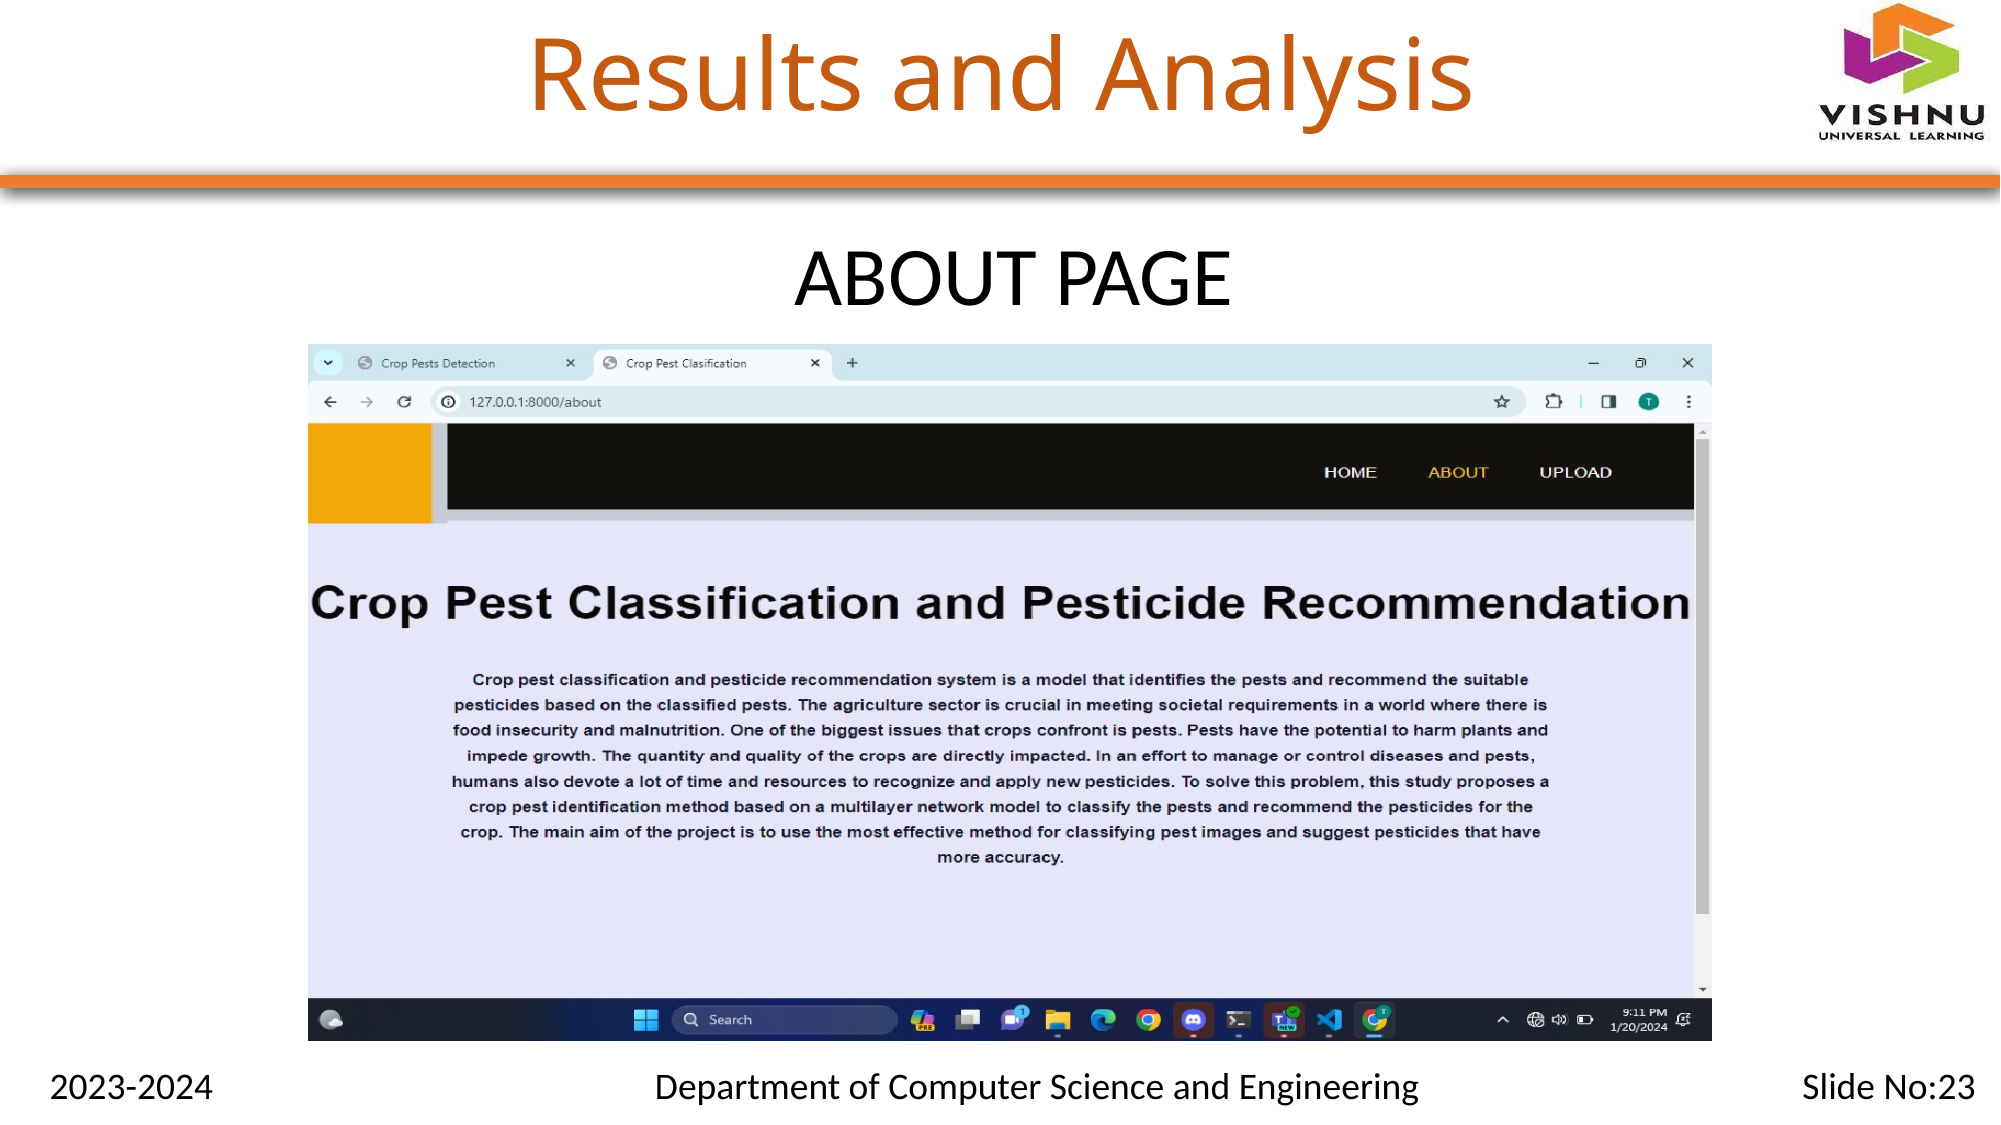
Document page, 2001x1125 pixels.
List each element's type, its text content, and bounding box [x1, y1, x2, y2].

picture [1802, 0, 2000, 142]
text_box ABOUT PAGE [489, 215, 1531, 330]
text_box 2023-2024 Department of Computer Science and Engineering Slide No:23 [0, 1054, 2000, 1125]
text_box [0, 175, 2000, 188]
text_box Results and Analysis [176, 33, 1677, 140]
picture [308, 344, 1712, 1042]
